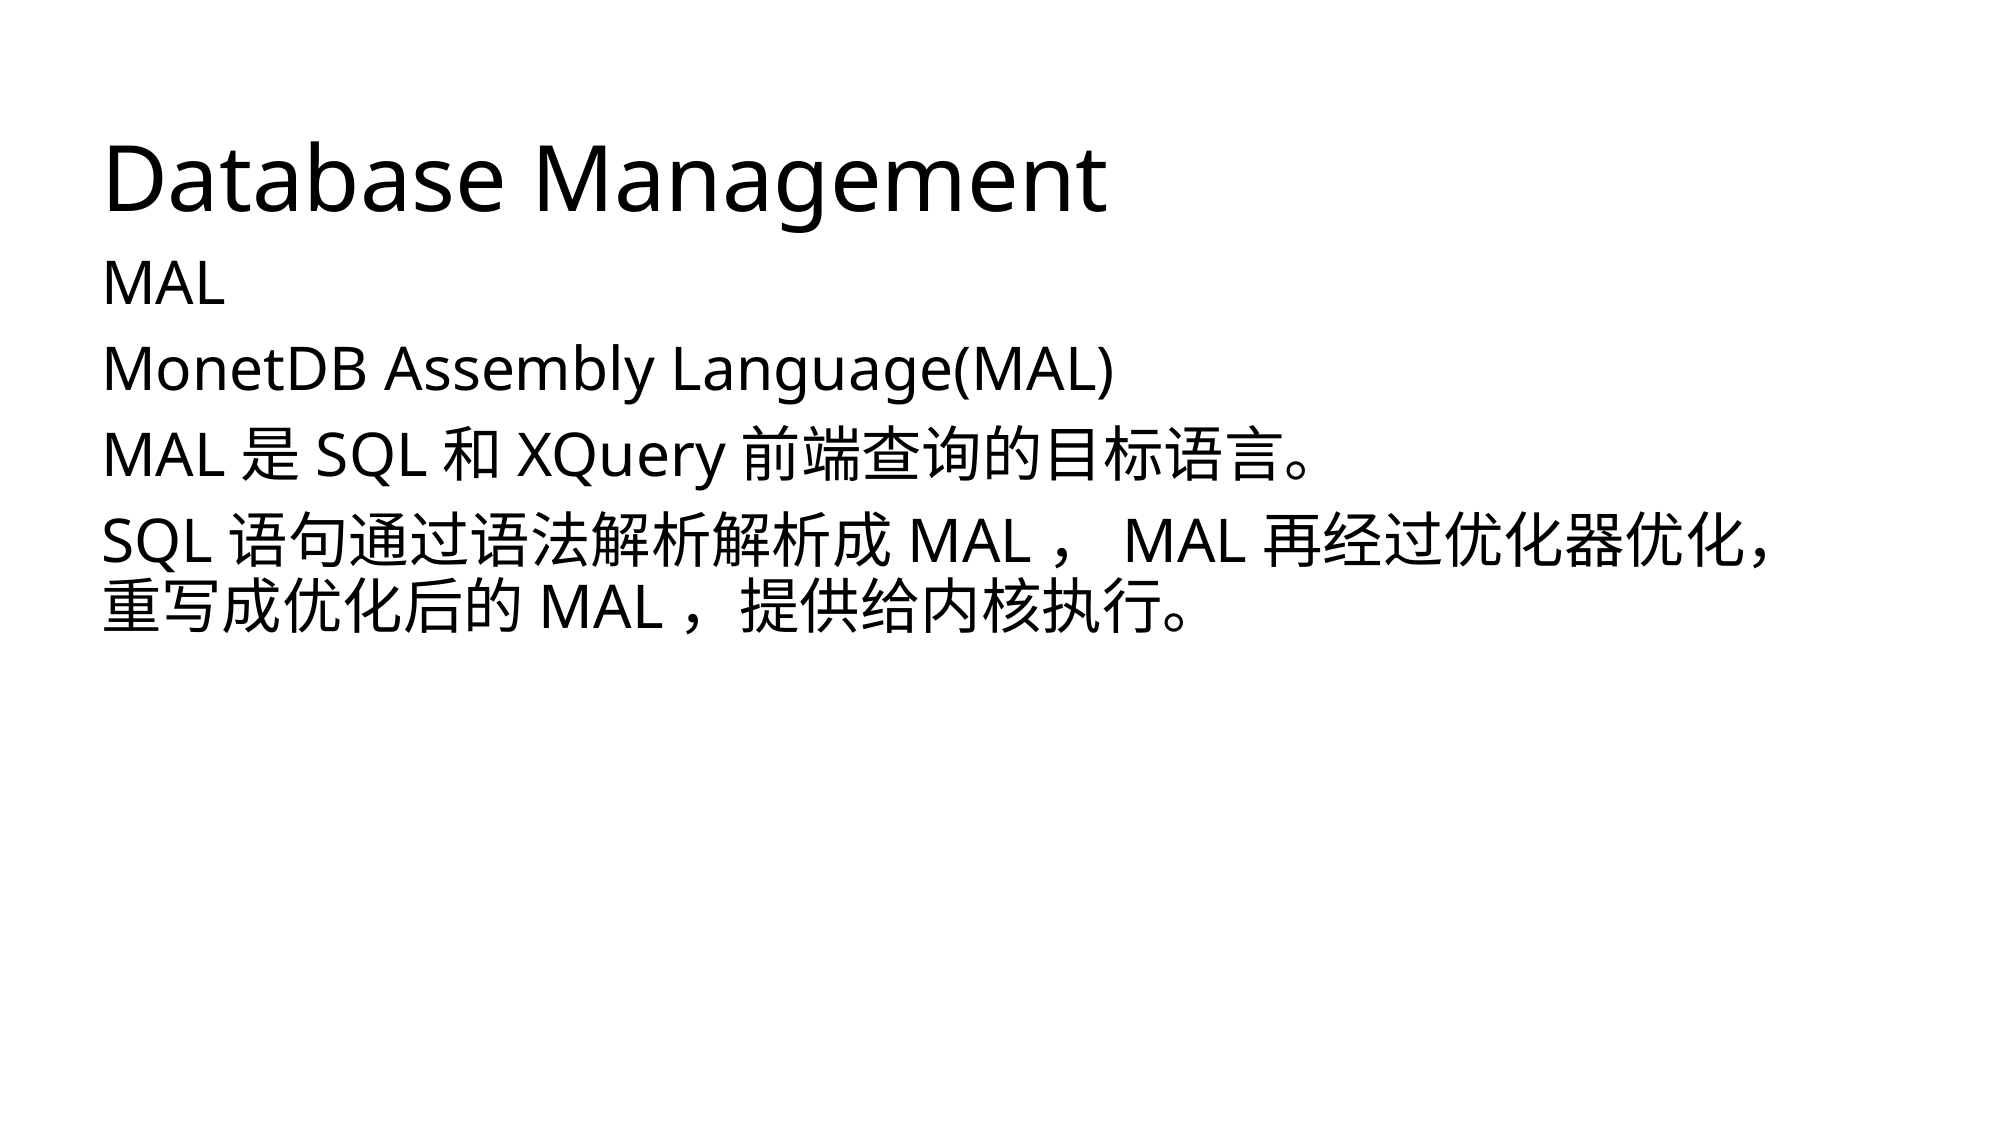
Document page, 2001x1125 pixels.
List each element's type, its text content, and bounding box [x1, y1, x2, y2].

title Database Management [101, 73, 1826, 291]
list MAL MonetDB Assembly Language(MAL) MAL是SQL和XQuery前端查询的目标语言。 SQL语句通过语法解析解析成MAL，MAL再经过优化器优化，重写成优化后的MAL，提供给内核执行。 [101, 291, 1826, 819]
